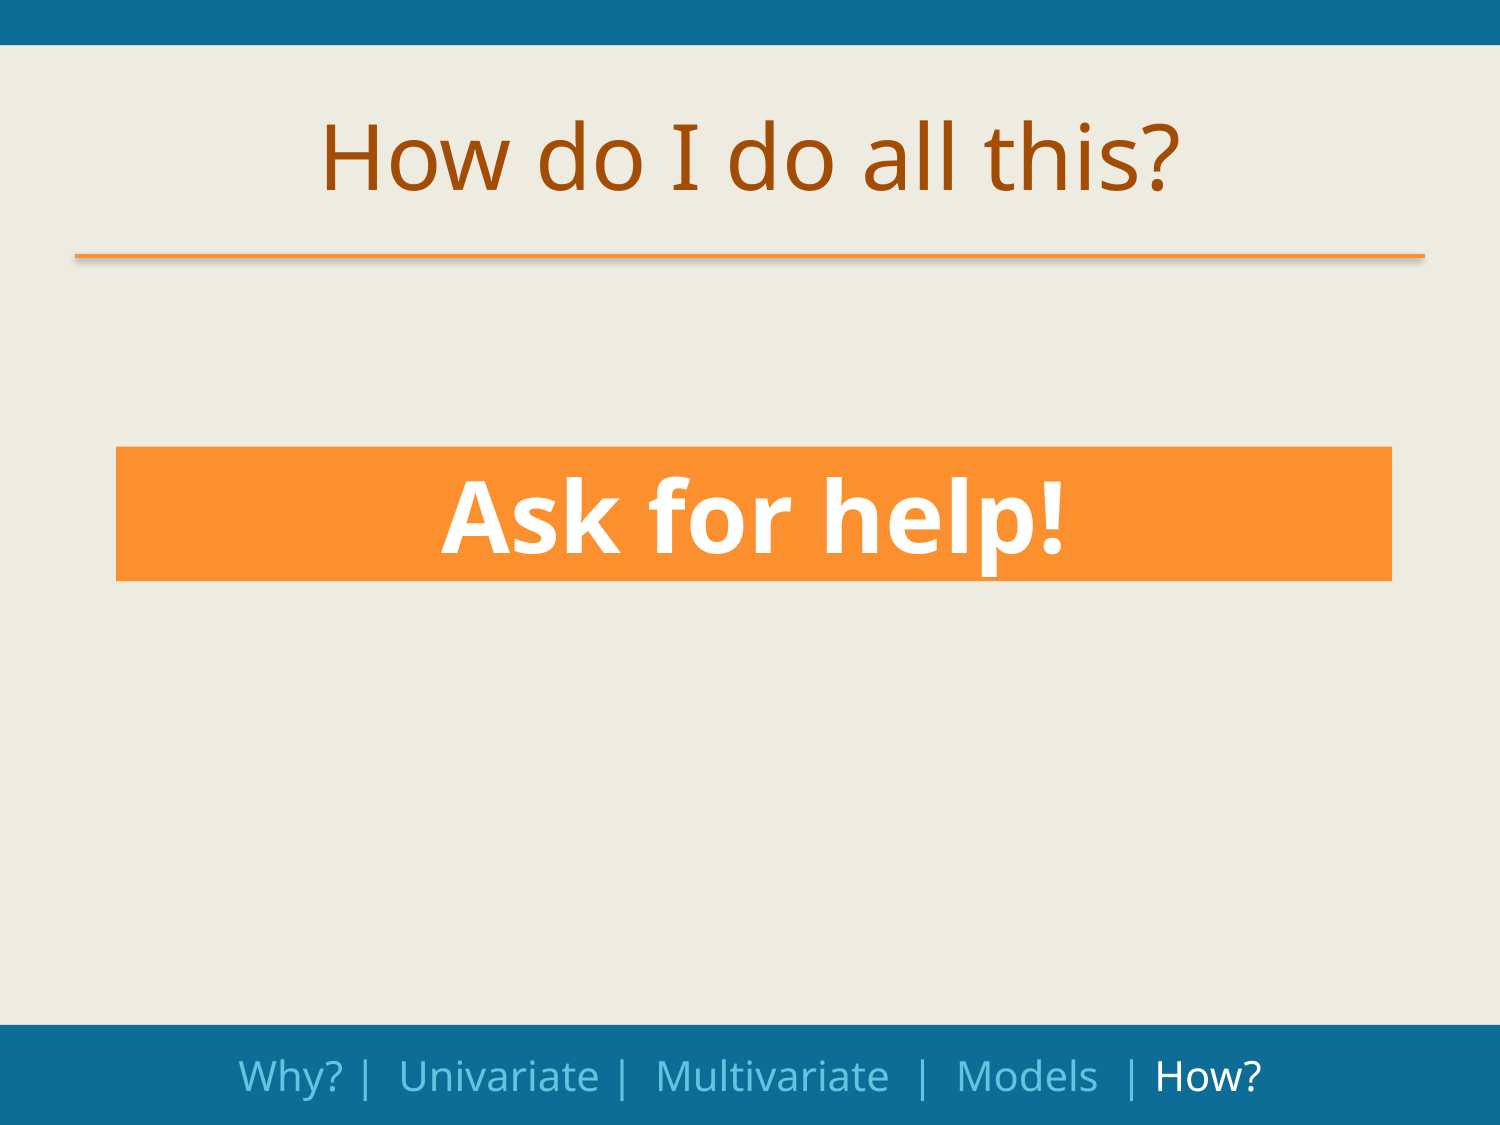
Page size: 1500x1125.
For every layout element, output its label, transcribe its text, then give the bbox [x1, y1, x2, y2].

text_box Why? | Univariate | Multivariate | Models | How? [74, 1042, 1425, 1108]
text_box Ask for help! [116, 446, 1393, 582]
title How do I do all this? [75, 75, 1425, 233]
